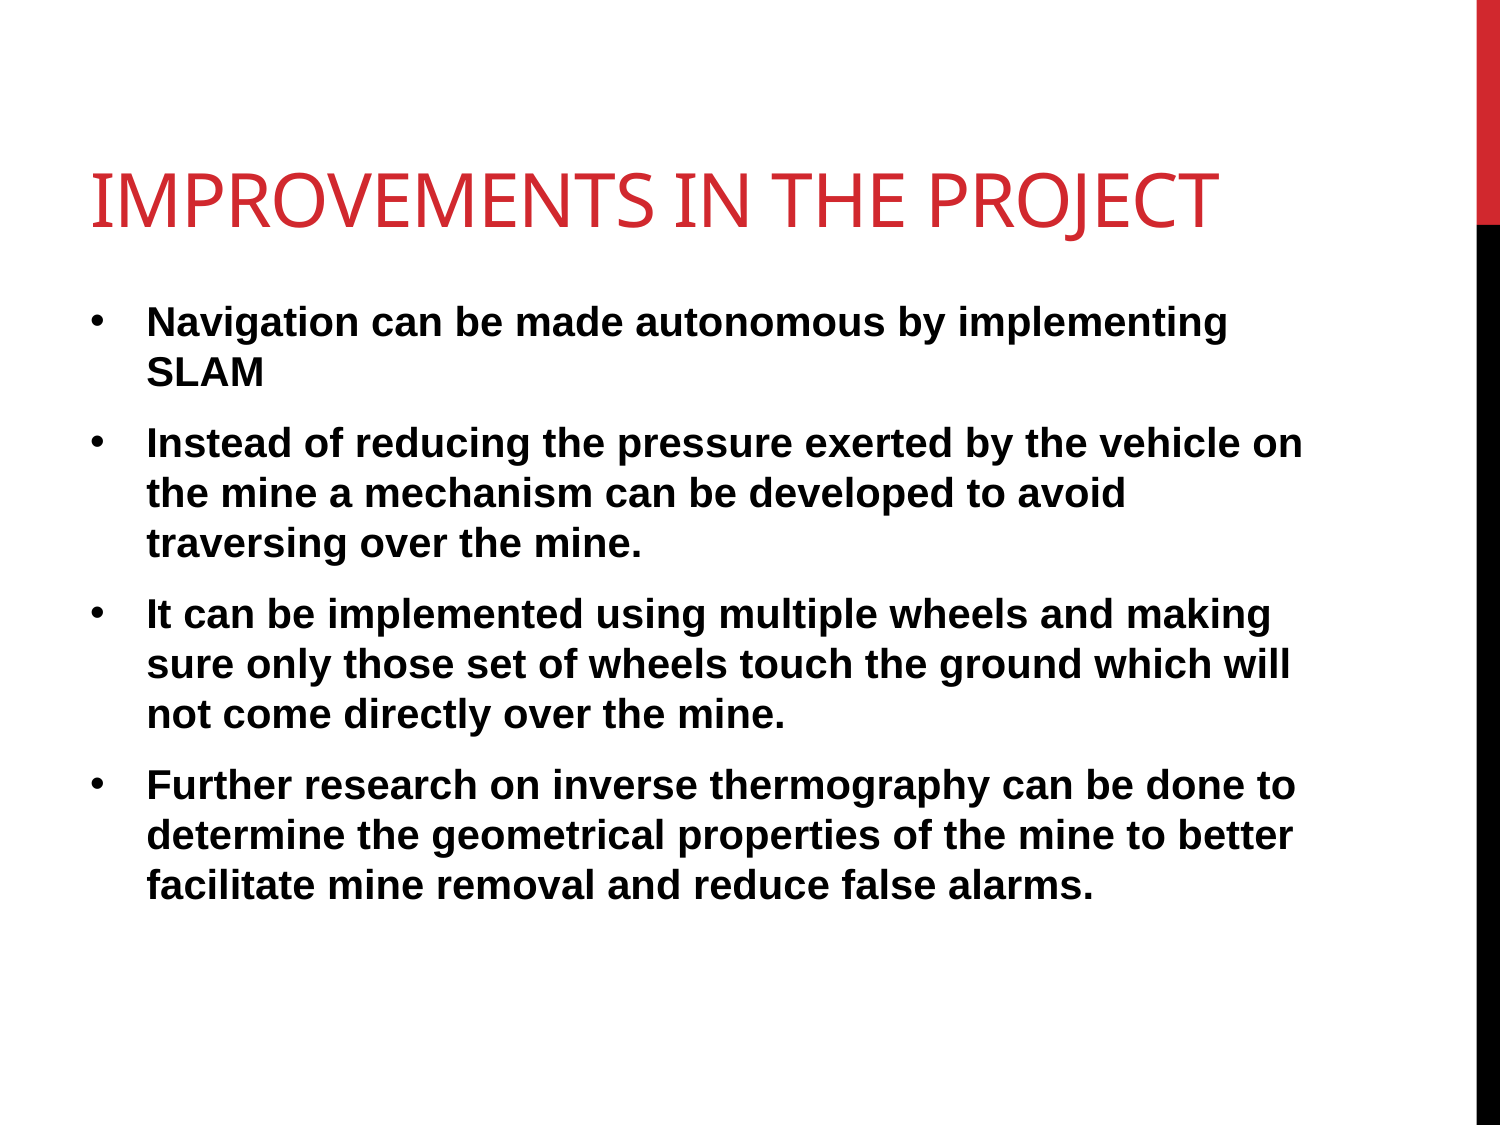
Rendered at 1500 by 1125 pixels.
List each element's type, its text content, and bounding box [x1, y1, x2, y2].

list Navigation can be made autonomous by implementing SLAM Instead of reducing the pressure exerted by the vehicle on the mine a mechanism can be developed to avoid traversing over the mine. It can be implemented using multiple wheels and making sure only those set of wheels touch the ground which will not come directly over the mine. Further research on inverse thermography can be done to determine the geometrical properties of the mine to better facilitate mine removal and reduce false alarms. [75, 287, 1325, 1005]
title Improvements in the project [75, 25, 1300, 250]
